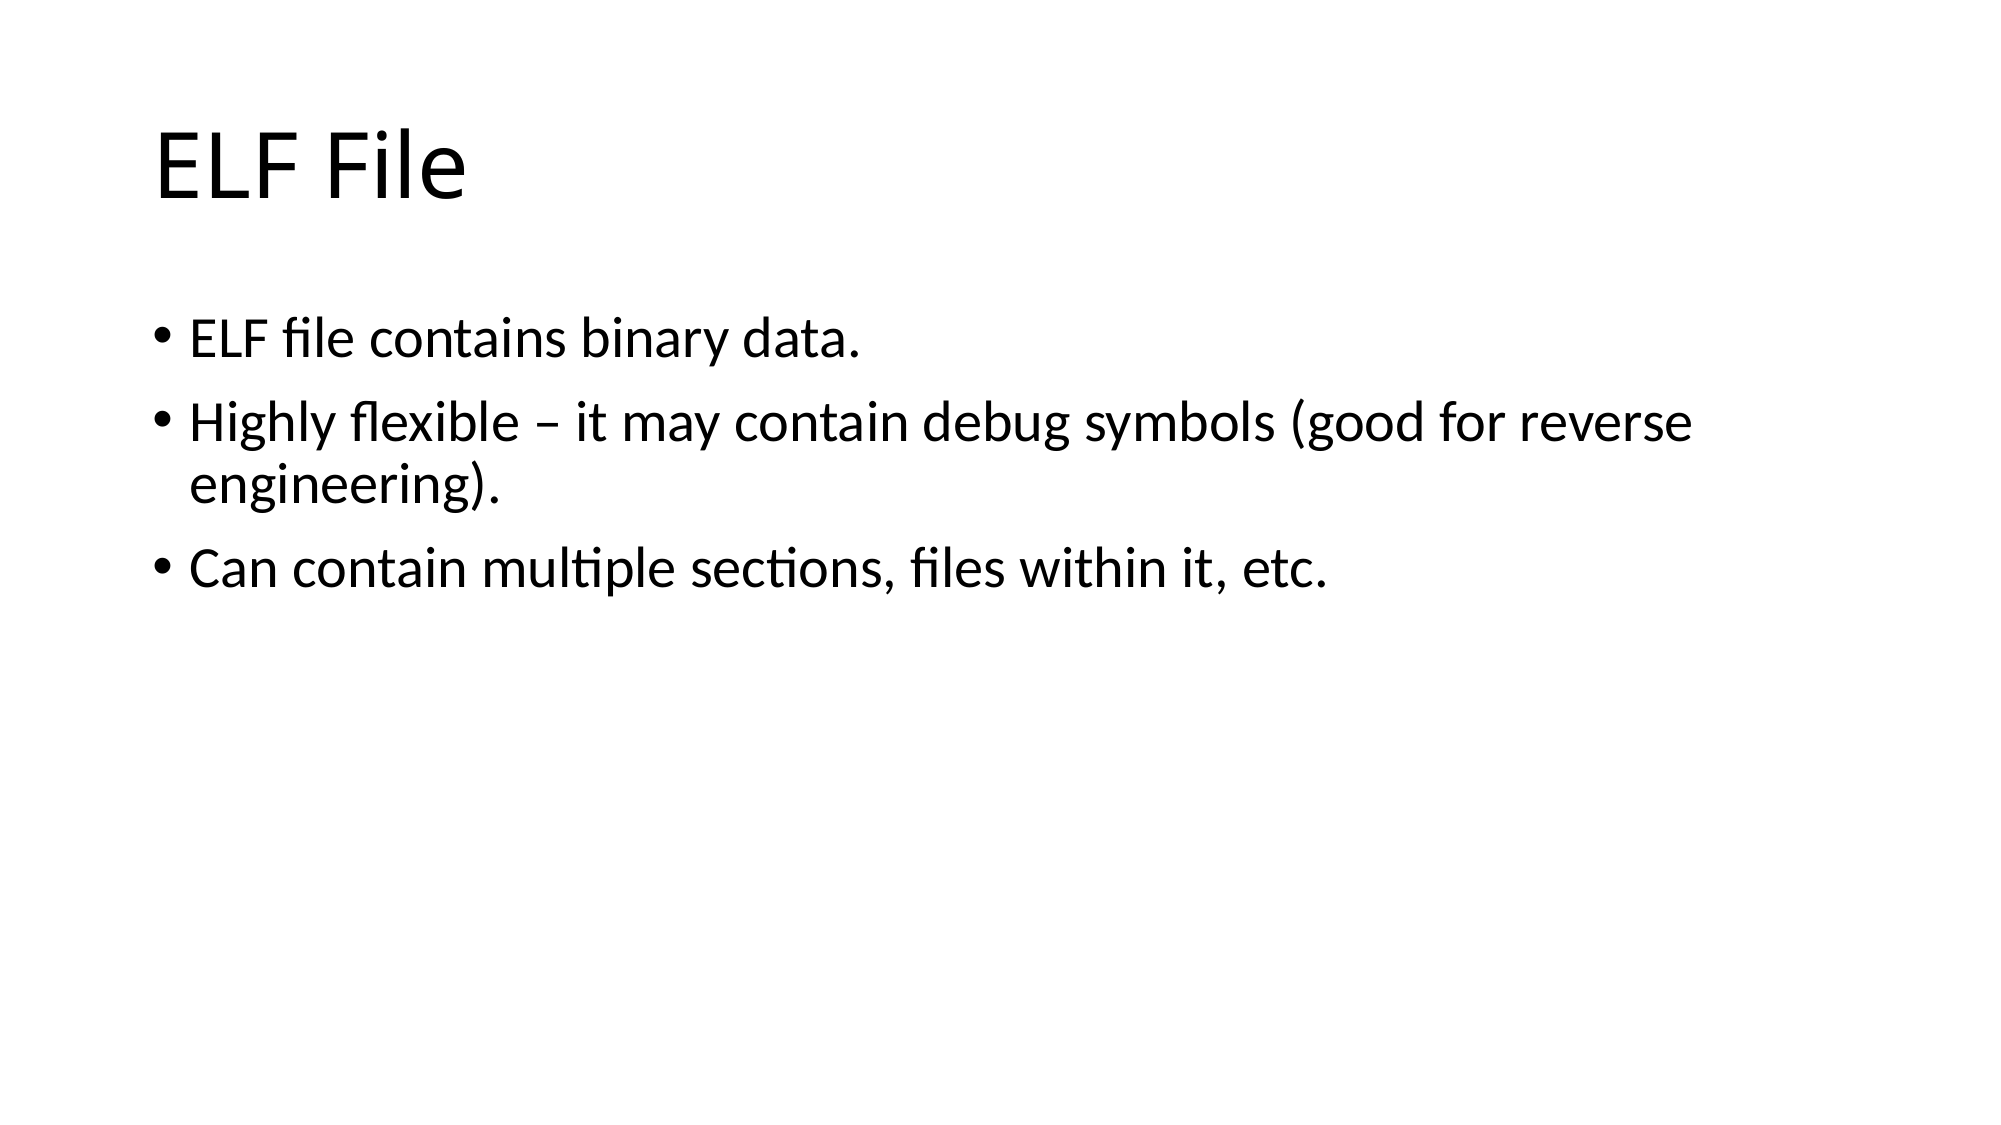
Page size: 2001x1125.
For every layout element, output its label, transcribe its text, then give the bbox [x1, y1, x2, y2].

list ELF file contains binary data. Highly flexible – it may contain debug symbols (good for reverse engineering). Can contain multiple sections, files within it, etc. [137, 299, 1863, 1014]
title ELF File [137, 59, 1863, 278]
